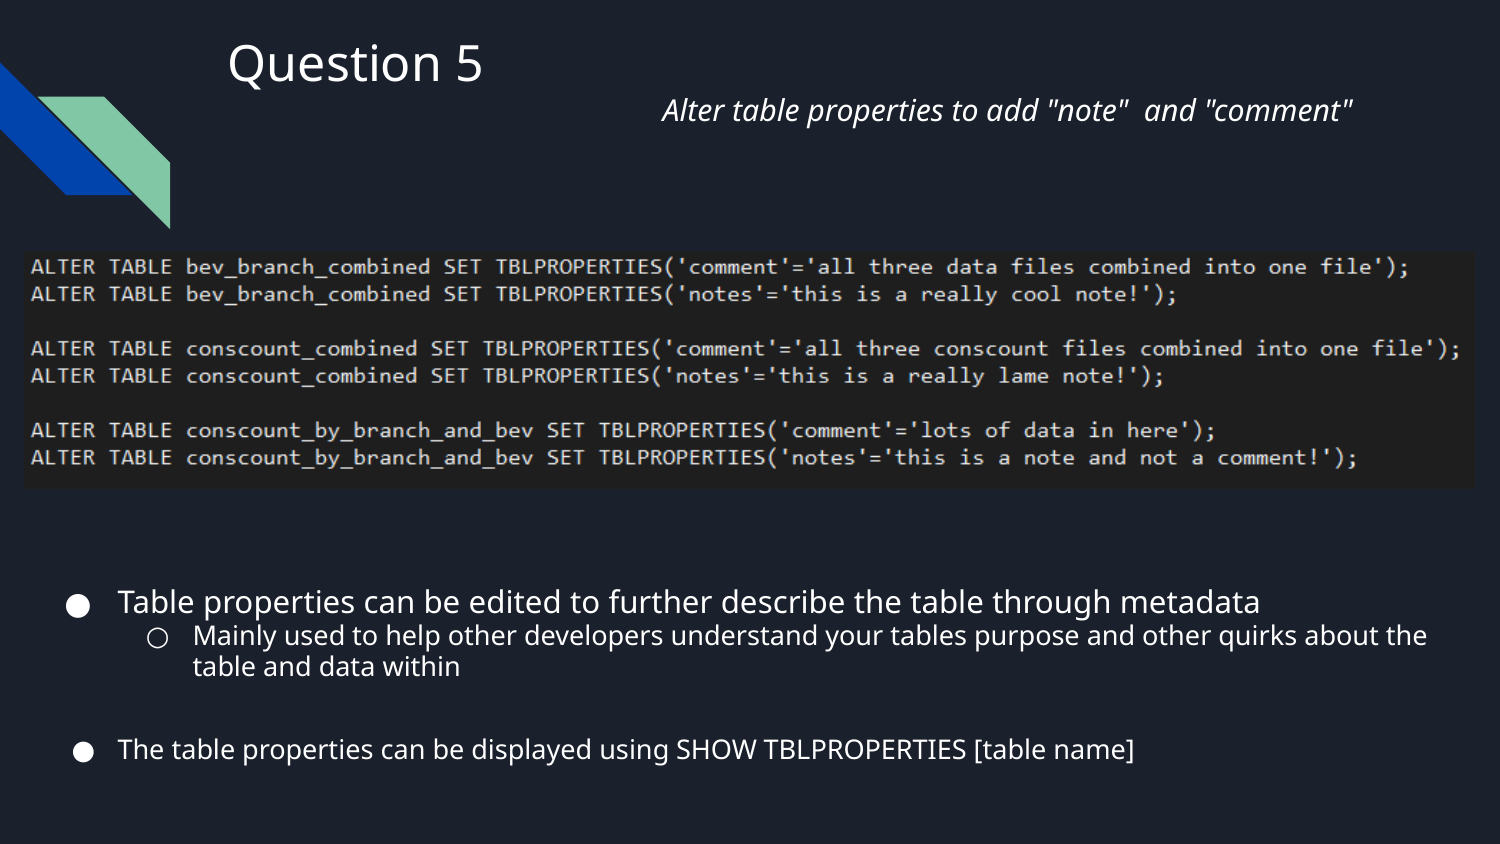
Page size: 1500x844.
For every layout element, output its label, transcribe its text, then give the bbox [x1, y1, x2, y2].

picture [24, 250, 1476, 489]
list Table properties can be edited to further describe the table through metadata Mainly used to help other developers understand your tables purpose and other quirks about the table and data within The table properties can be displayed using SHOW TBLPROPERTIES [table name] [27, 570, 1473, 825]
title Question 5 Alter table properties to add "note" and "comment" [212, 15, 1368, 143]
